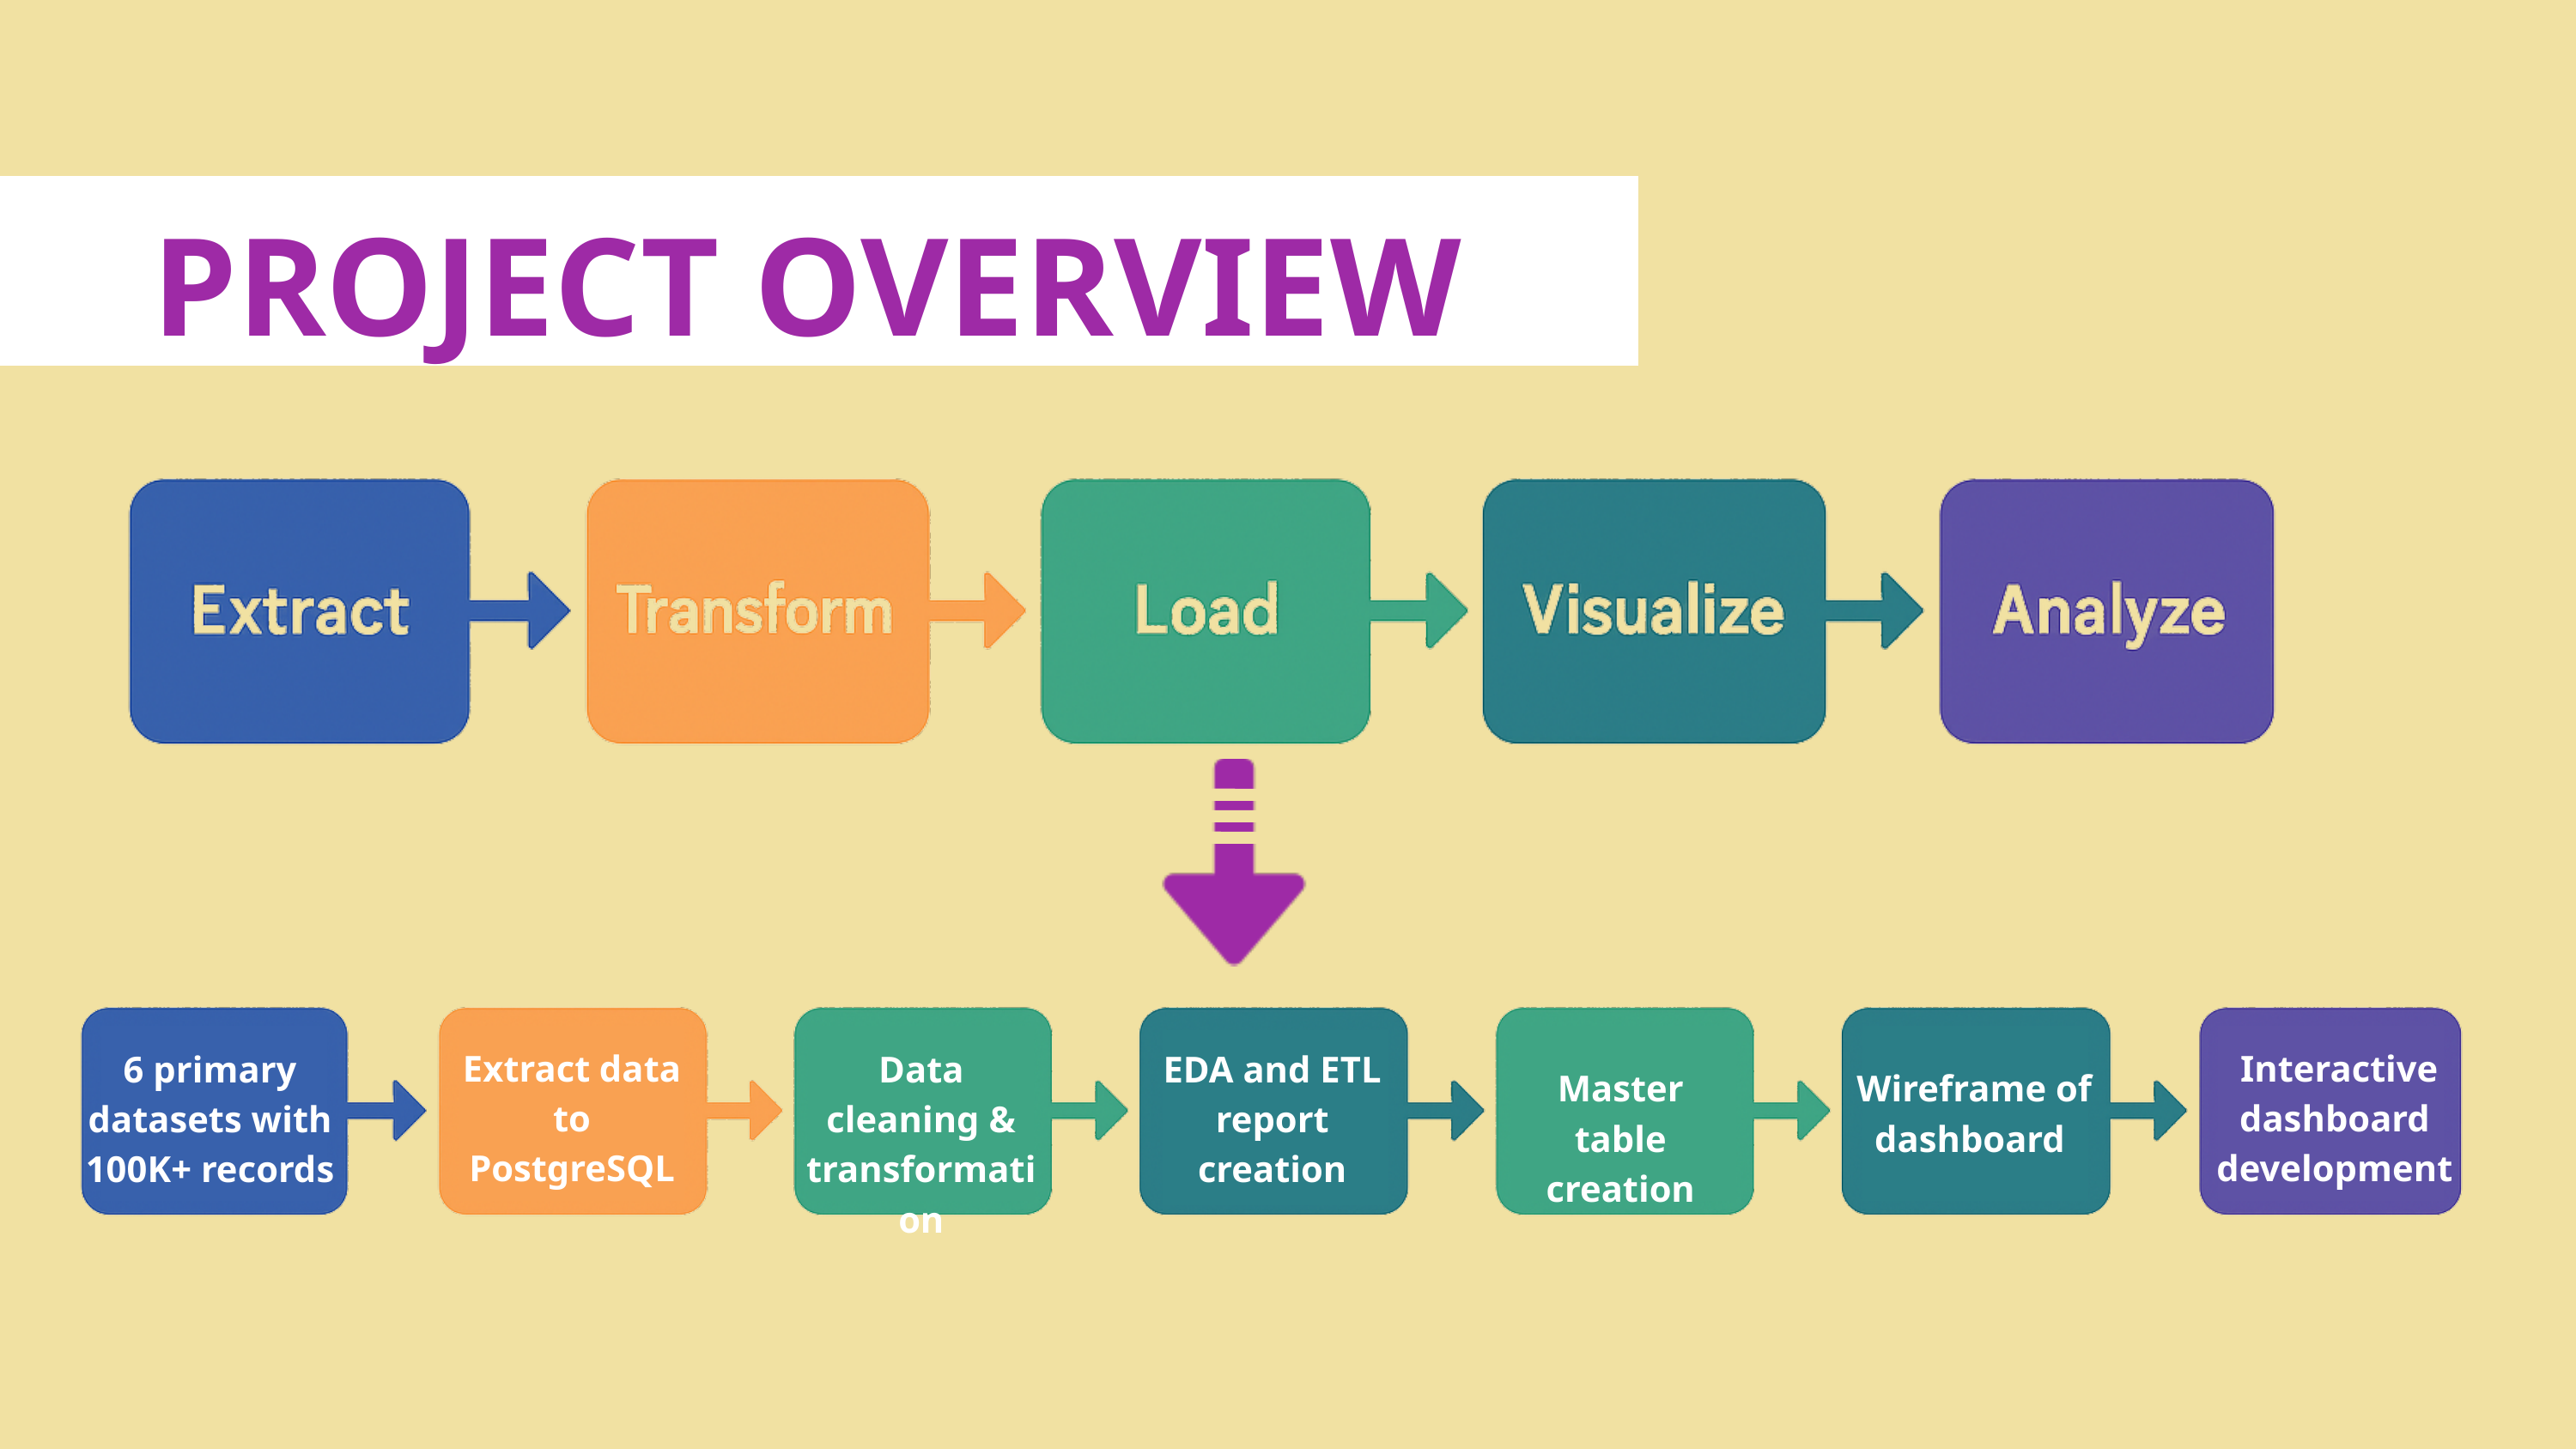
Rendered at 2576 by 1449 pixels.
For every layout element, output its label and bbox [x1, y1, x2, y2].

text_box [40, 976, 2536, 1259]
text_box [0, 175, 1639, 367]
text_box [1161, 795, 1309, 967]
text_box [78, 422, 2368, 801]
text_box [1161, 759, 1309, 794]
